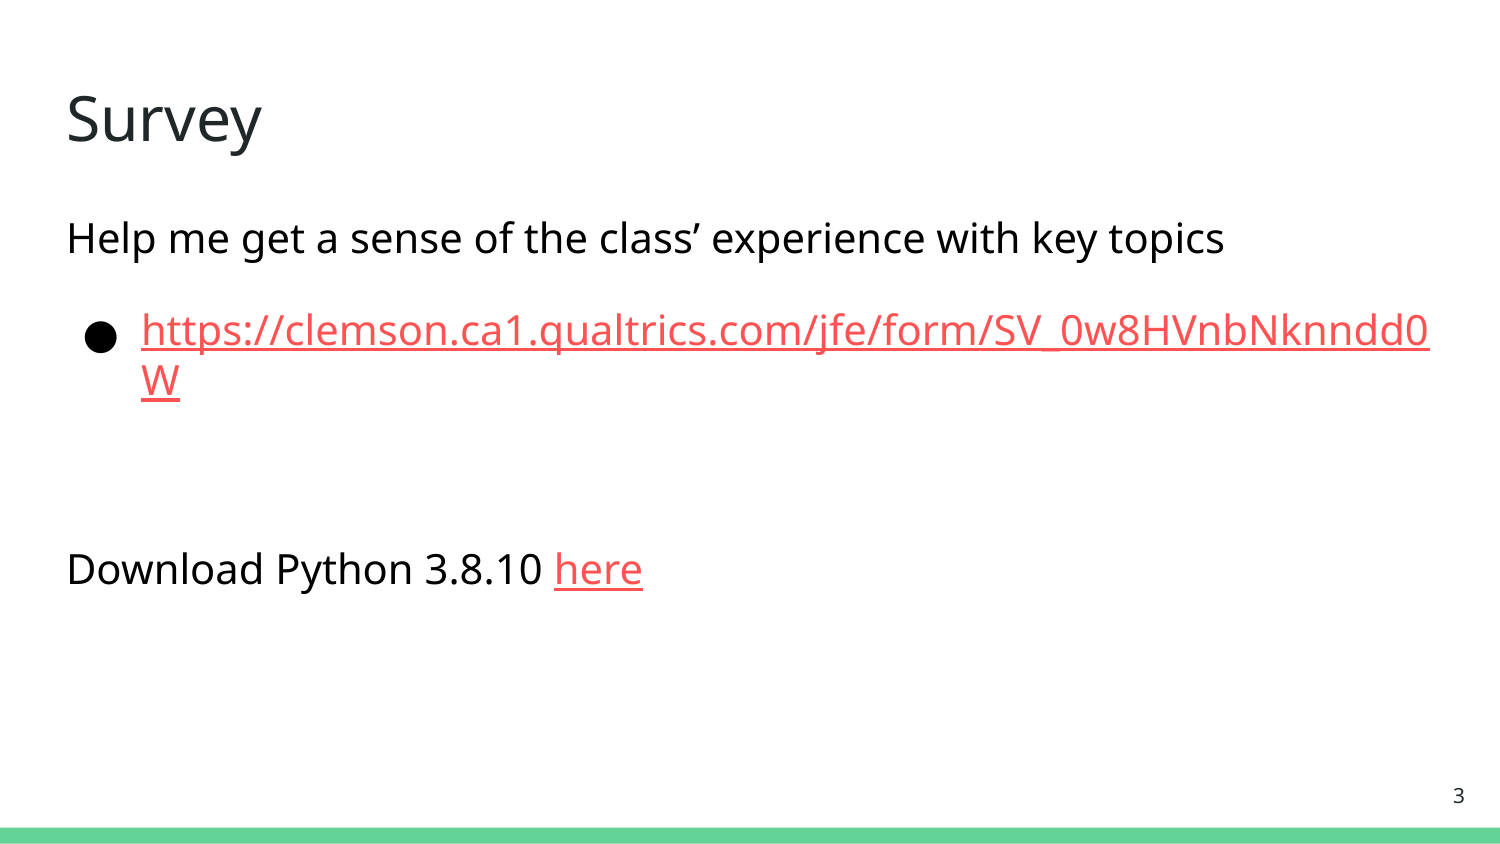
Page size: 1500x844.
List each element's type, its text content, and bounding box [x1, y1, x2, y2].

title Survey [51, 64, 1449, 167]
slide_number ‹#› [1389, 764, 1480, 830]
list Help me get a sense of the class’ experience with key topics https://clemson.ca1.qualtrics.com/jfe/form/SV_0w8HVnbNknndd0W Download Python 3.8.10 here [51, 189, 1449, 750]
